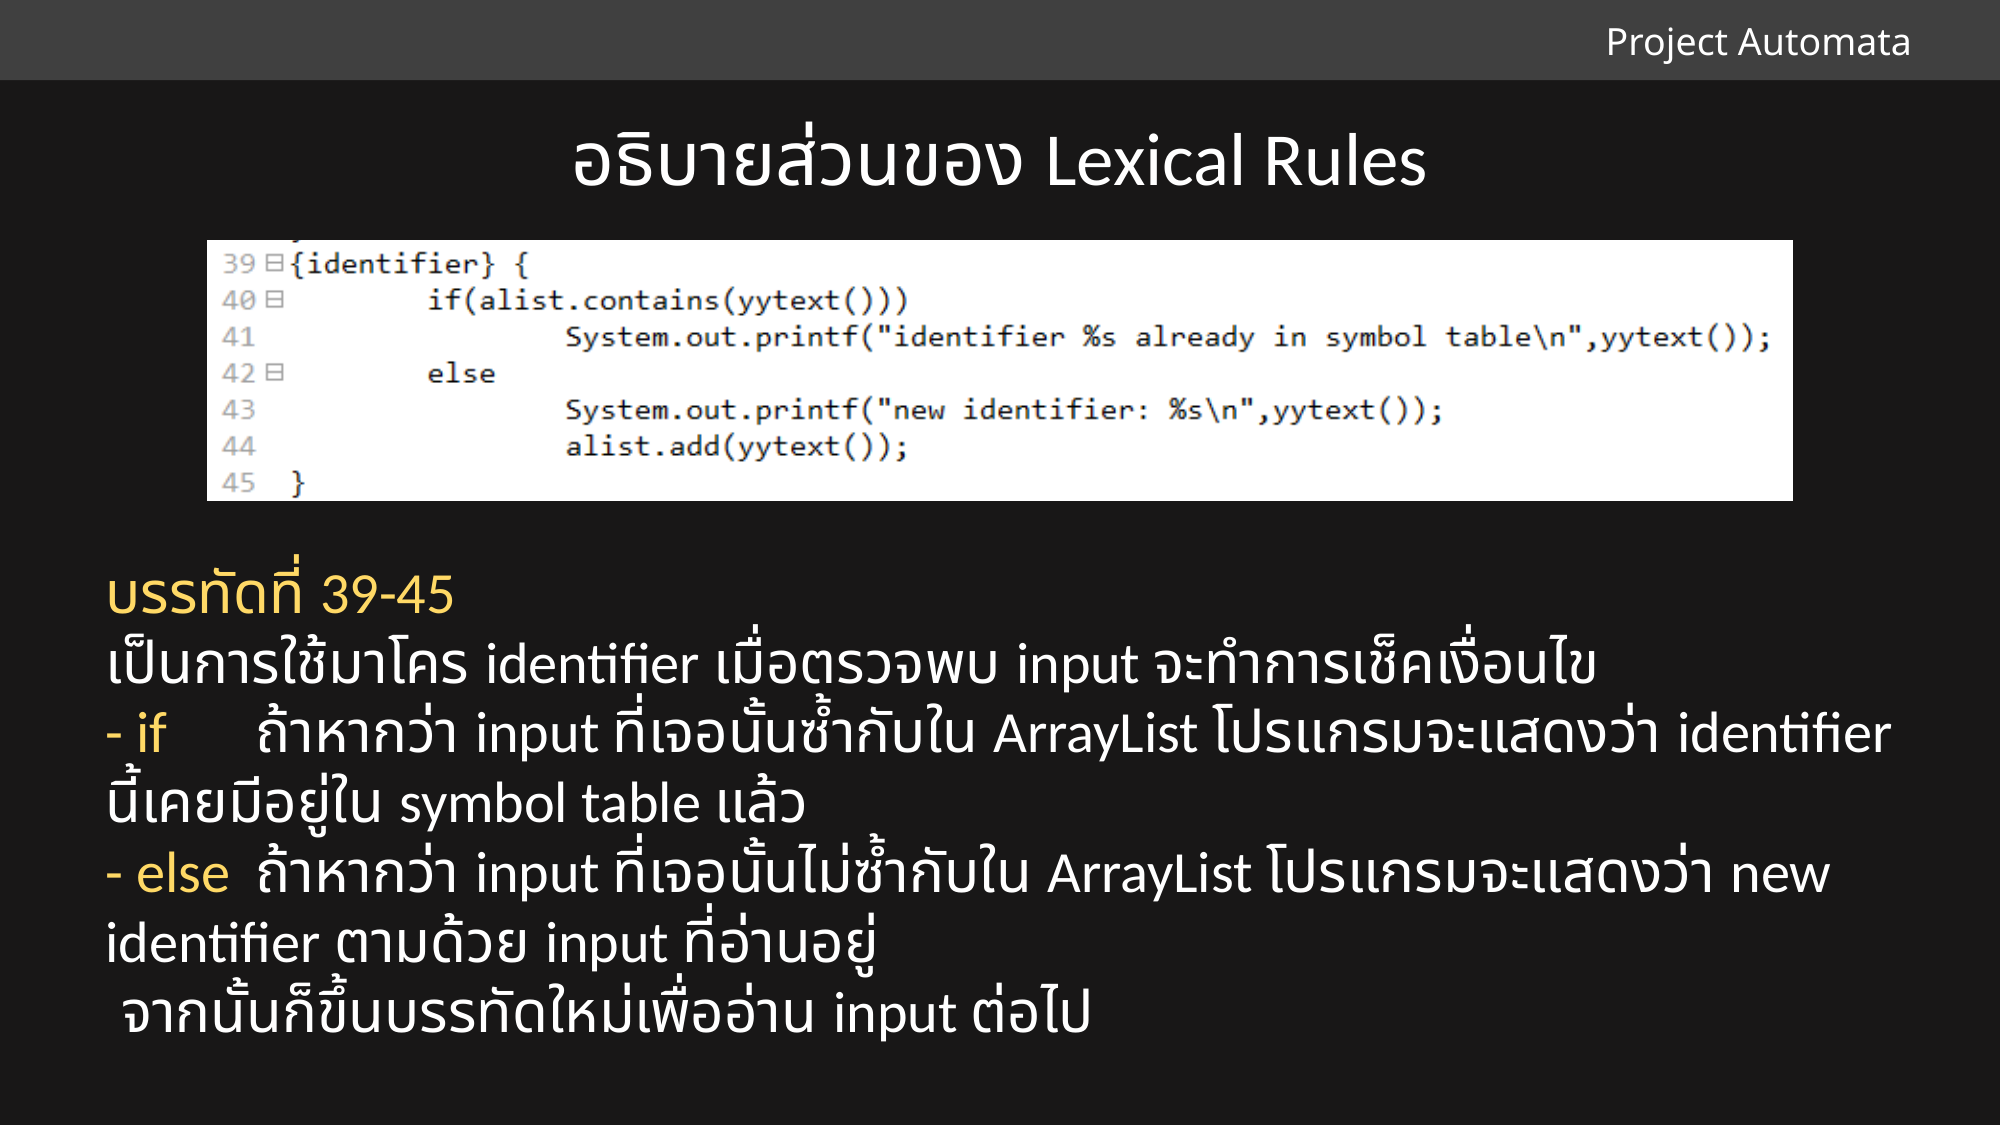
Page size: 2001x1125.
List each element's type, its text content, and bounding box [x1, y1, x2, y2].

text_box อธิบายส่วนของ Lexical Rules [557, 102, 1443, 240]
text_box บรรทัดที่ 39-45 เป็นการใช้มาโคร identifier เมื่อตรวจพบ input จะทำการเช็คเงื่อนไข - if ถ้าหากว่า input ที่เจอนั้นซ้ำกับใน ArrayList โปรแกรมจะแสดงว่า identifier นี้เคยมีอยู่ใน symbol table แล้ว - else ถ้าหากว่า input ที่เจอนั้นไม่ซ้ำกับใน ArrayList โปรแกรมจะแสดงว่า new identifier ตามด้วย input ที่อ่านอยู่ จากนั้นก็ขึ้นบรรทัดใหม่เพื่ออ่าน input ต่อไป [90, 547, 1910, 1052]
text_box [0, 0, 2000, 81]
text_box Project Automata [1590, 10, 1989, 71]
picture [206, 240, 1793, 501]
